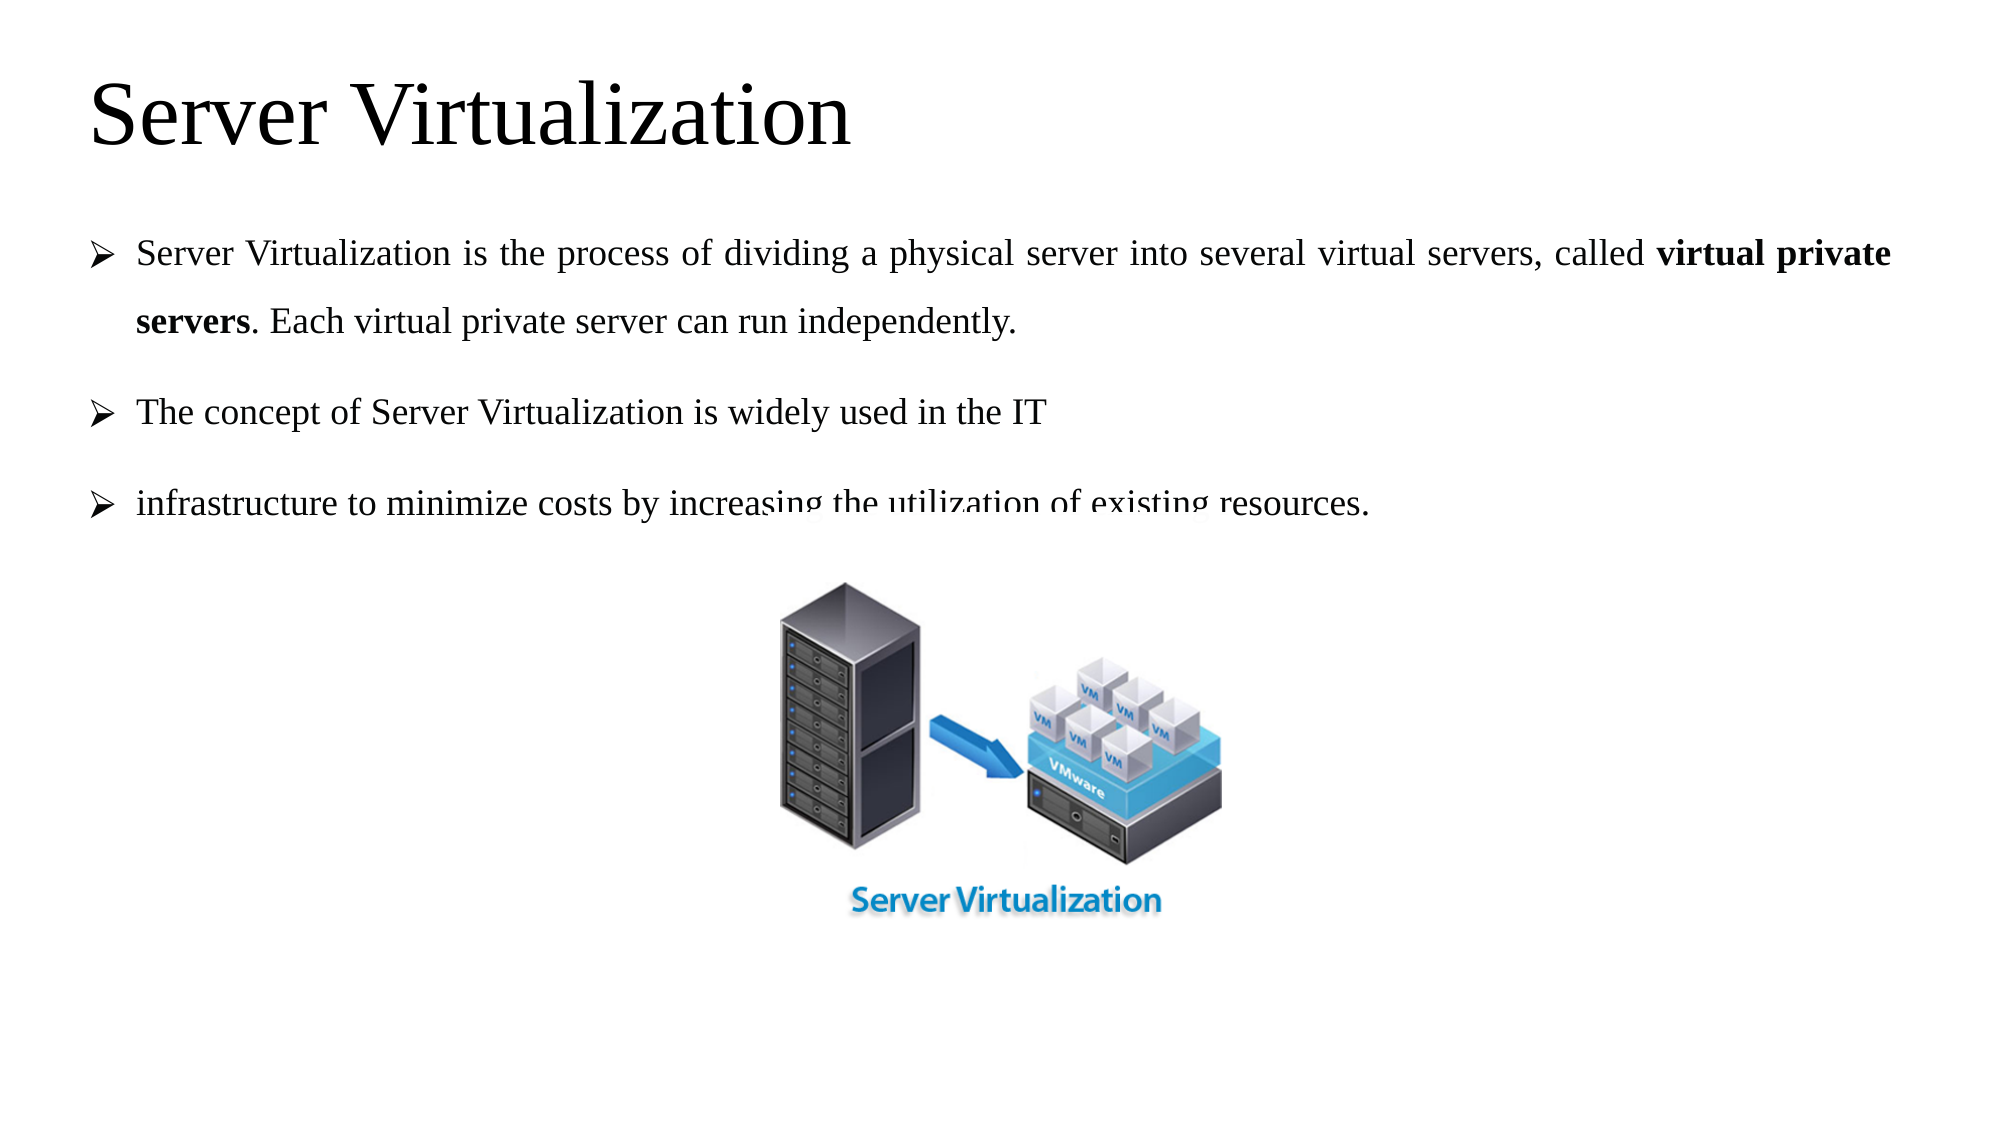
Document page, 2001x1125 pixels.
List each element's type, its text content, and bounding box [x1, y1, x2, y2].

list Server Virtualization is the process of dividing a physical server into several virtual servers, called virtual private servers. Each virtual private server can run independently. The concept of Server Virtualization is widely used in the IT infrastructure to minimize costs by increasing the utilization of existing resources. [74, 198, 1907, 1008]
picture [768, 512, 1232, 935]
title Server Virtualization [74, 31, 1857, 198]
